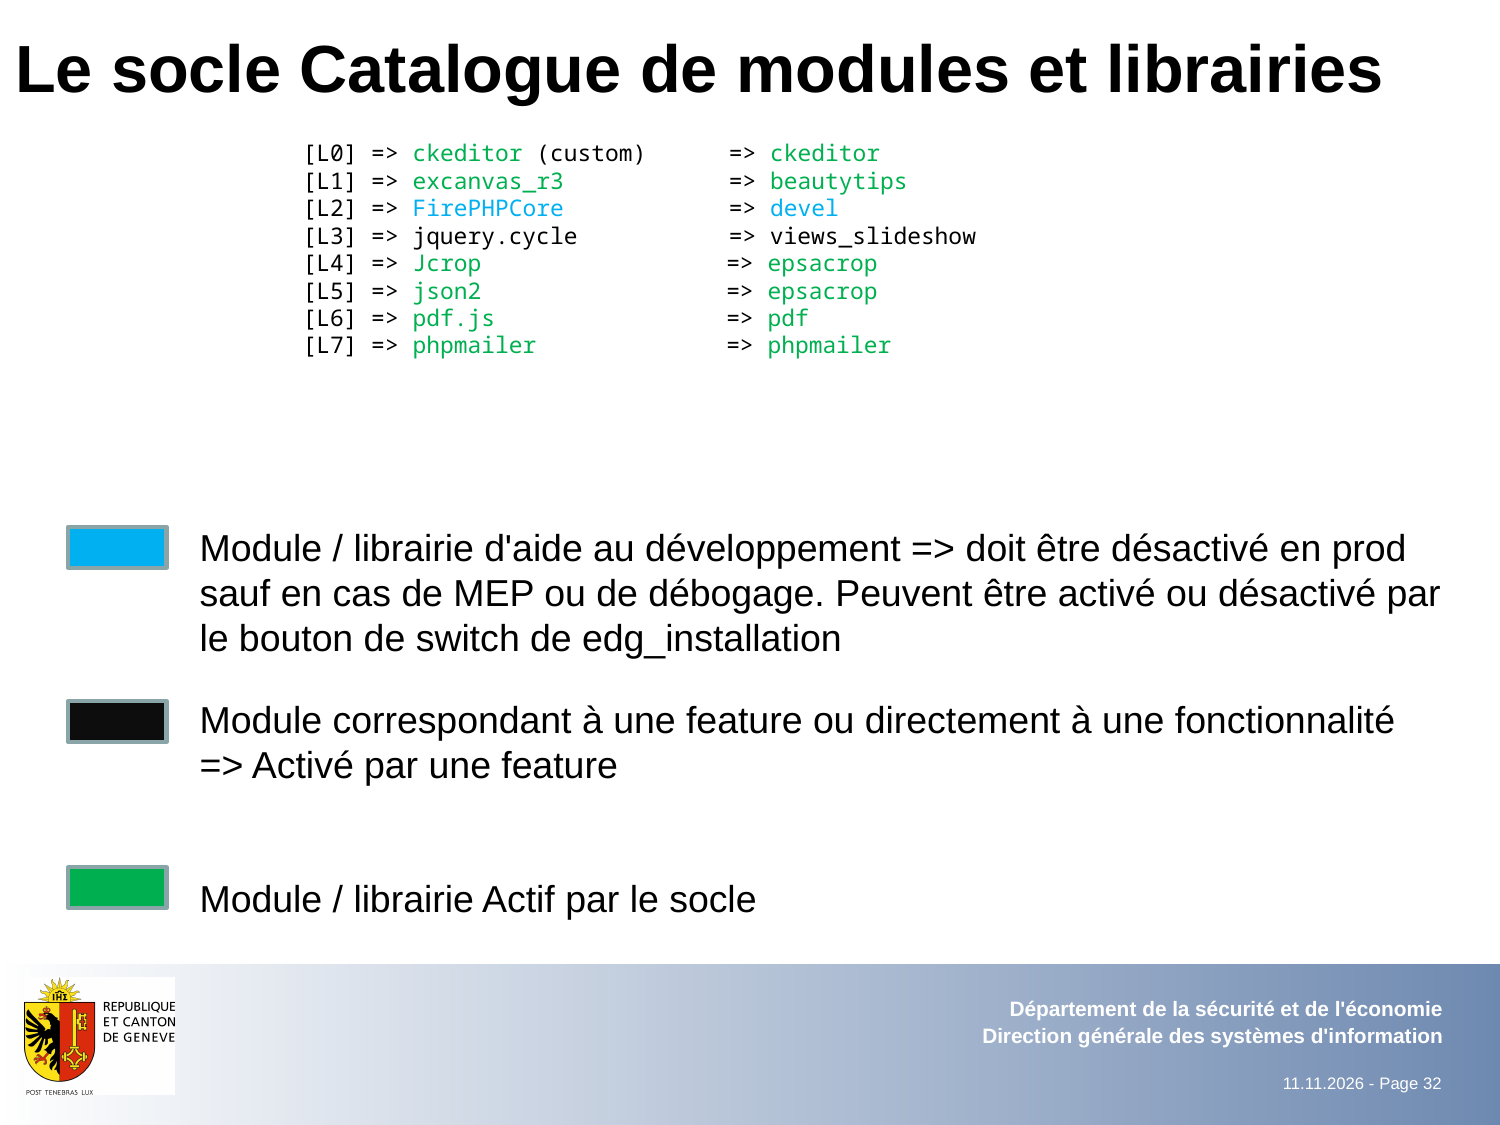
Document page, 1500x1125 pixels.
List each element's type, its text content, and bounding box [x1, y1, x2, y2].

text_box Module correspondant à une feature ou directement à une fonctionnalité => Activé par une feature [184, 688, 1479, 794]
picture [24, 977, 175, 1095]
text_box [66, 865, 169, 910]
text_box Module / librairie d'aide au développement => doit être désactivé en prod sauf en cas de MEP ou de débogage. Peuvent être activé ou désactivé par le bouton de switch de edg_installation [184, 516, 1479, 667]
text_box [66, 699, 169, 744]
title Le socle Catalogue de modules et librairies [0, 0, 1500, 132]
text_box [L0] => ckeditor (custom) => ckeditor [L1] => excanvas_r3 => beautytips [L2] => FirePHPCore => devel [L3] => jquery.cycle => views_slideshow [L4] => Jcrop => epsacrop [L5] => json2 => epsacrop [L6] => pdf.js => pdf [L7] => phpmailer => phpmailer [287, 131, 1164, 366]
text_box Module / librairie Actif par le socle [184, 867, 1479, 928]
text_box [66, 525, 169, 570]
